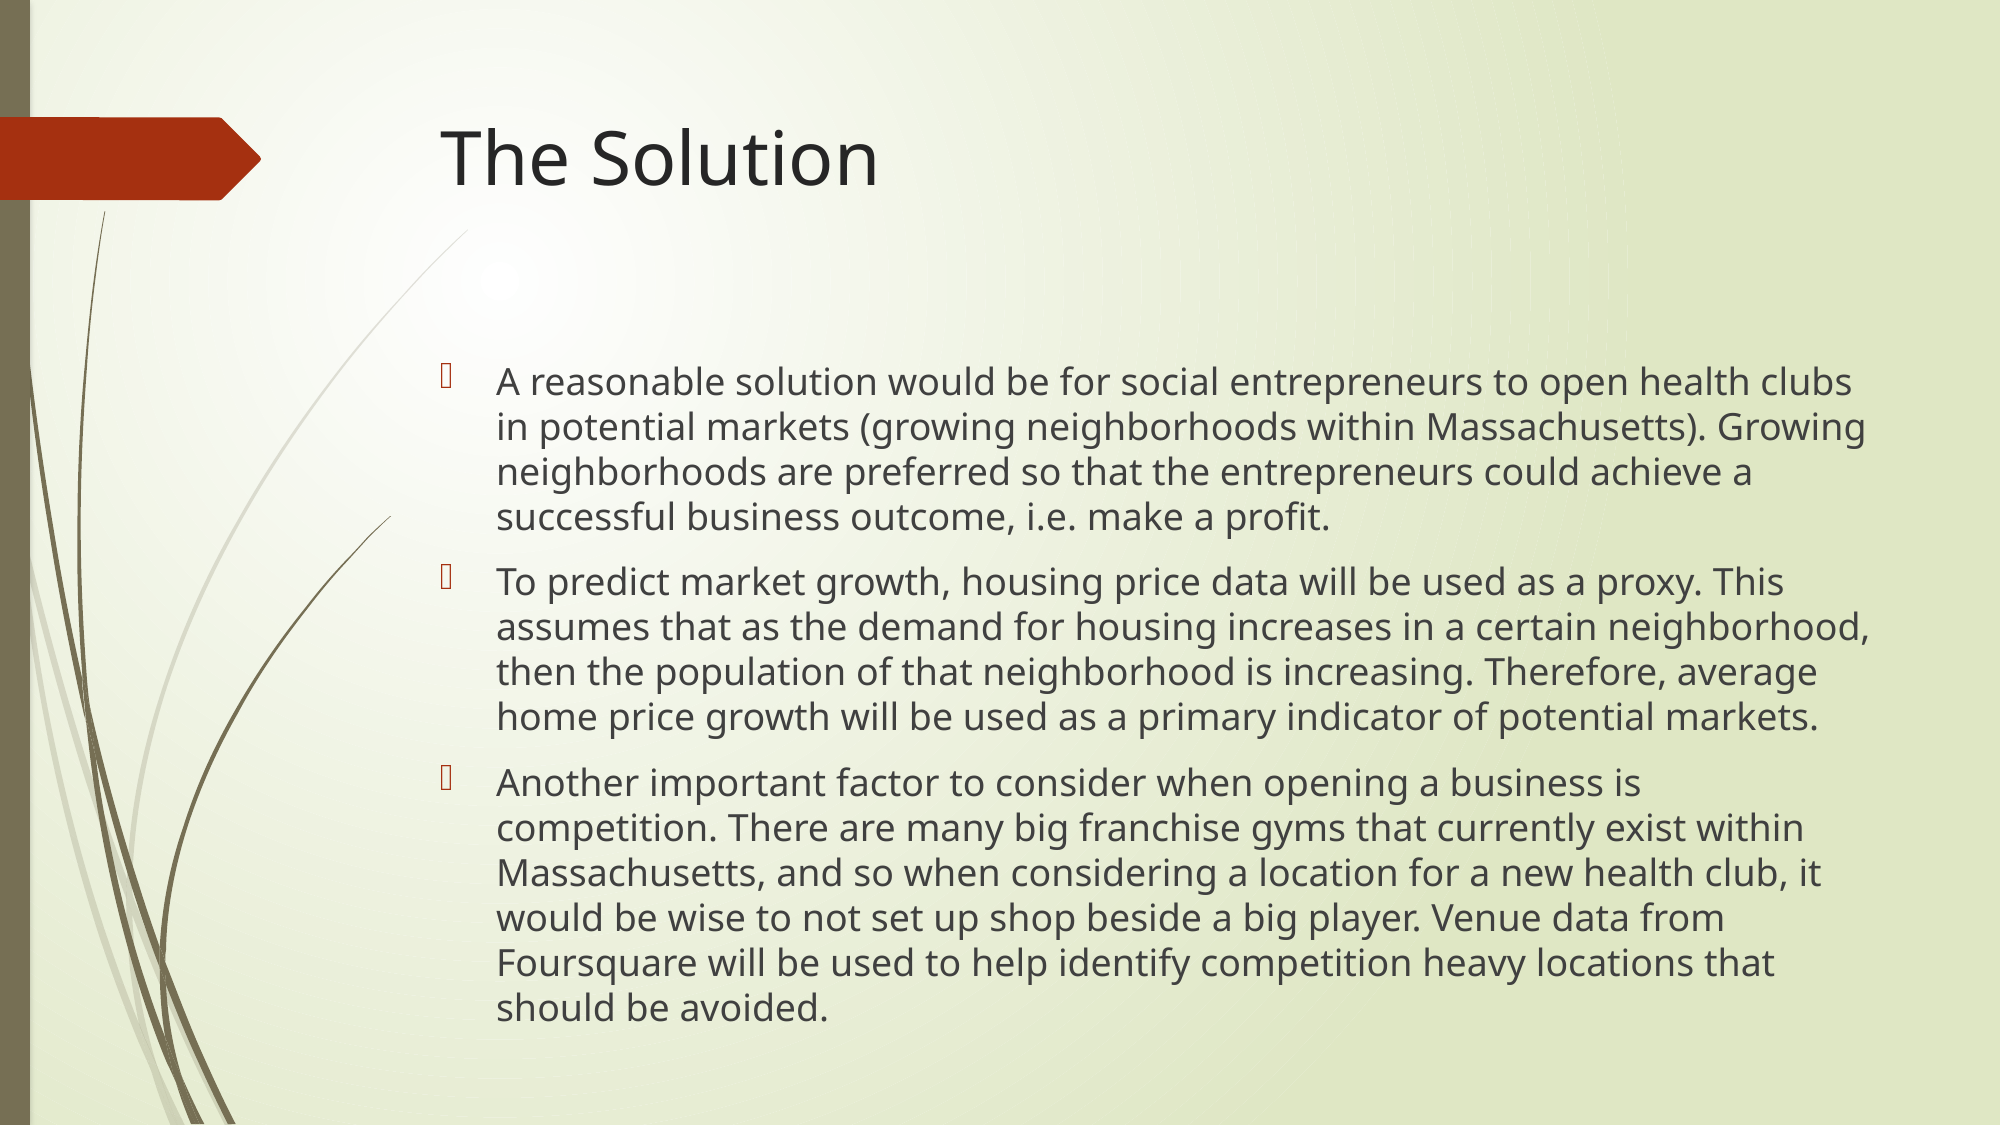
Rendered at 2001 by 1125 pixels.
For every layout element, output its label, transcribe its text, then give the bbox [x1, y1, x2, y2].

title The Solution [425, 102, 1888, 313]
list A reasonable solution would be for social entrepreneurs to open health clubs in potential markets (growing neighborhoods within Massachusetts). Growing neighborhoods are preferred so that the entrepreneurs could achieve a successful business outcome, i.e. make a profit. To predict market growth, housing price data will be used as a proxy. This assumes that as the demand for housing increases in a certain neighborhood, then the population of that neighborhood is increasing. Therefore, average home price growth will be used as a primary indicator of potential markets. Another important factor to consider when opening a business is competition. There are many big franchise gyms that currently exist within Massachusetts, and so when considering a location for a new health club, it would be wise to not set up shop beside a big player. Venue data from Foursquare will be used to help identify competition heavy locations that should be avoided. [424, 350, 1888, 1055]
